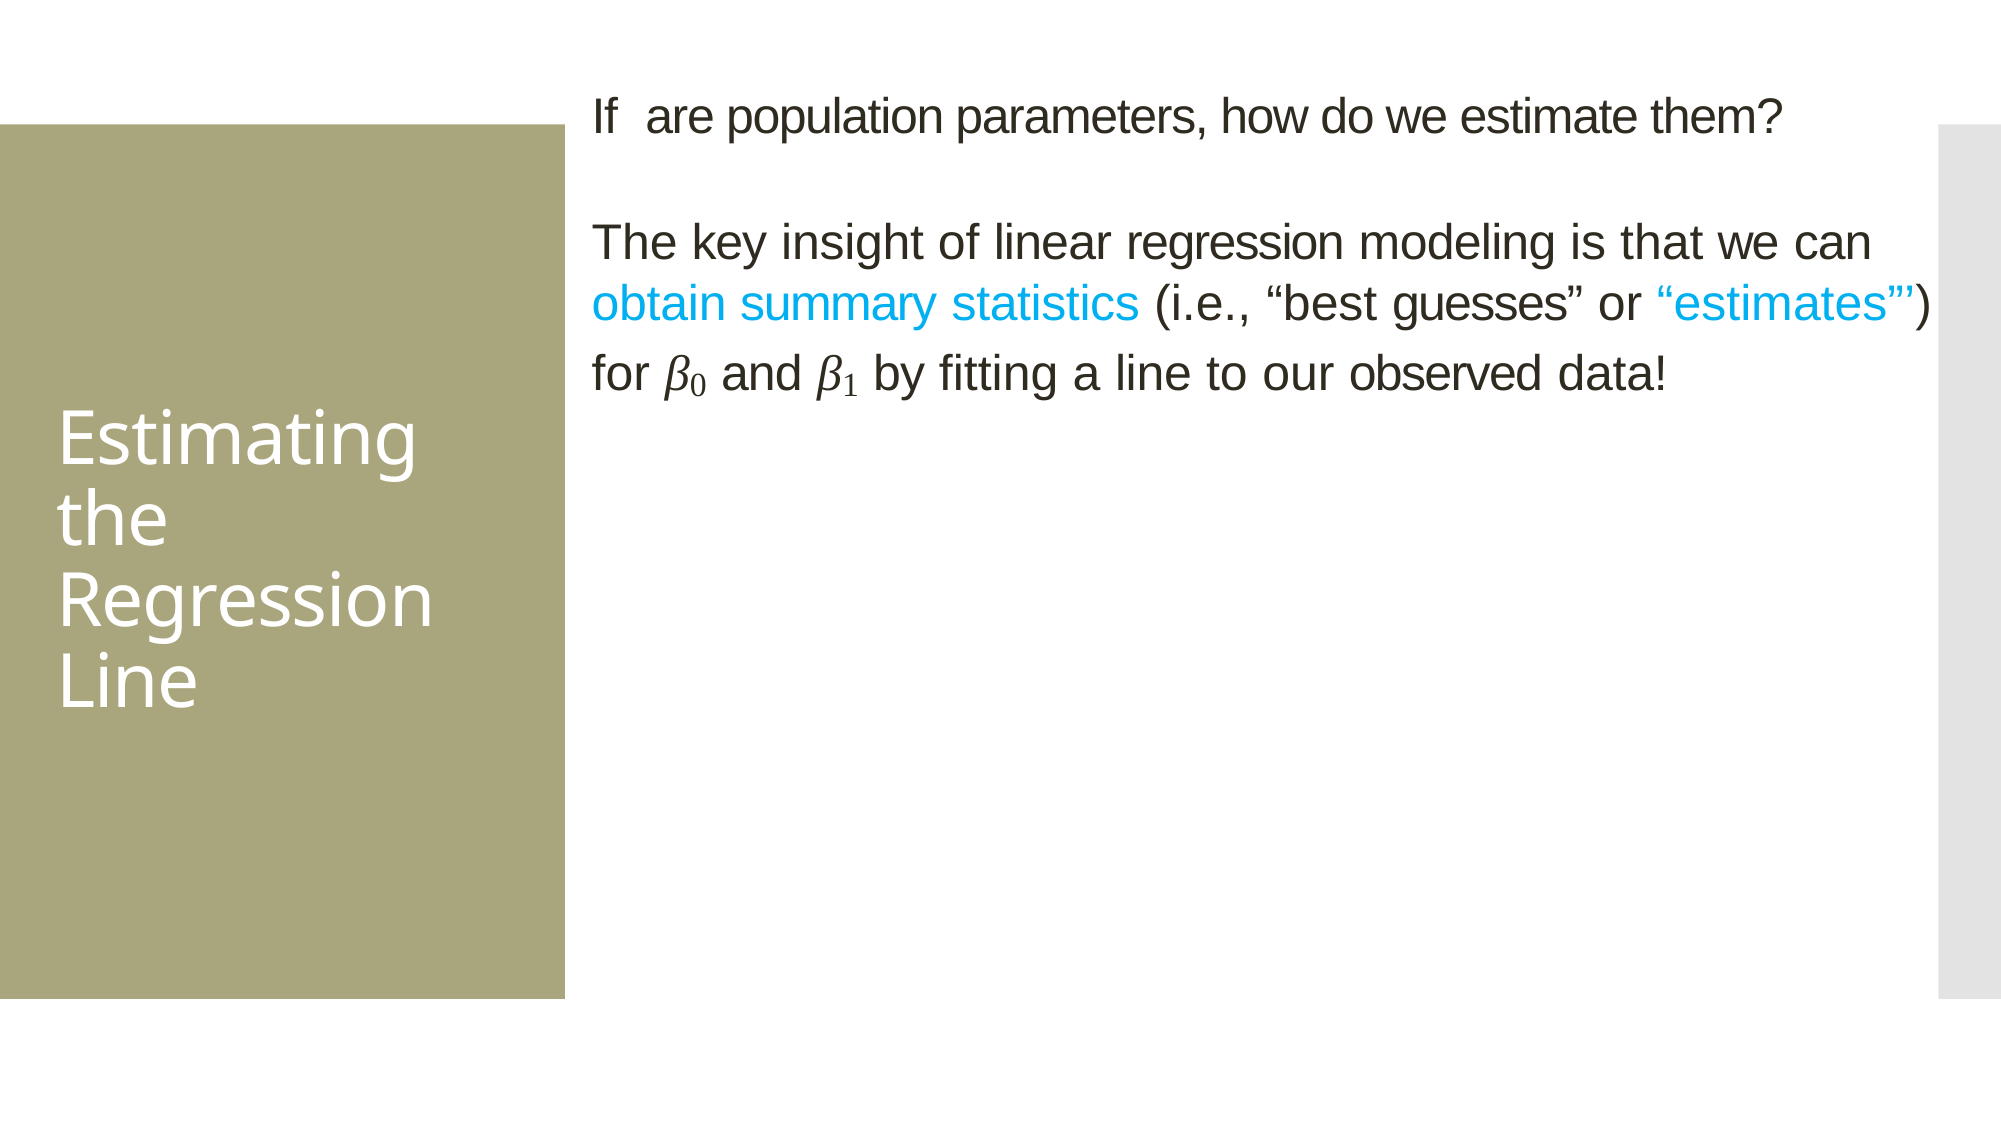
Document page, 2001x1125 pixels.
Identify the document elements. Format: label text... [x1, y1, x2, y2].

title Estimating the Regression Line [41, 184, 525, 940]
